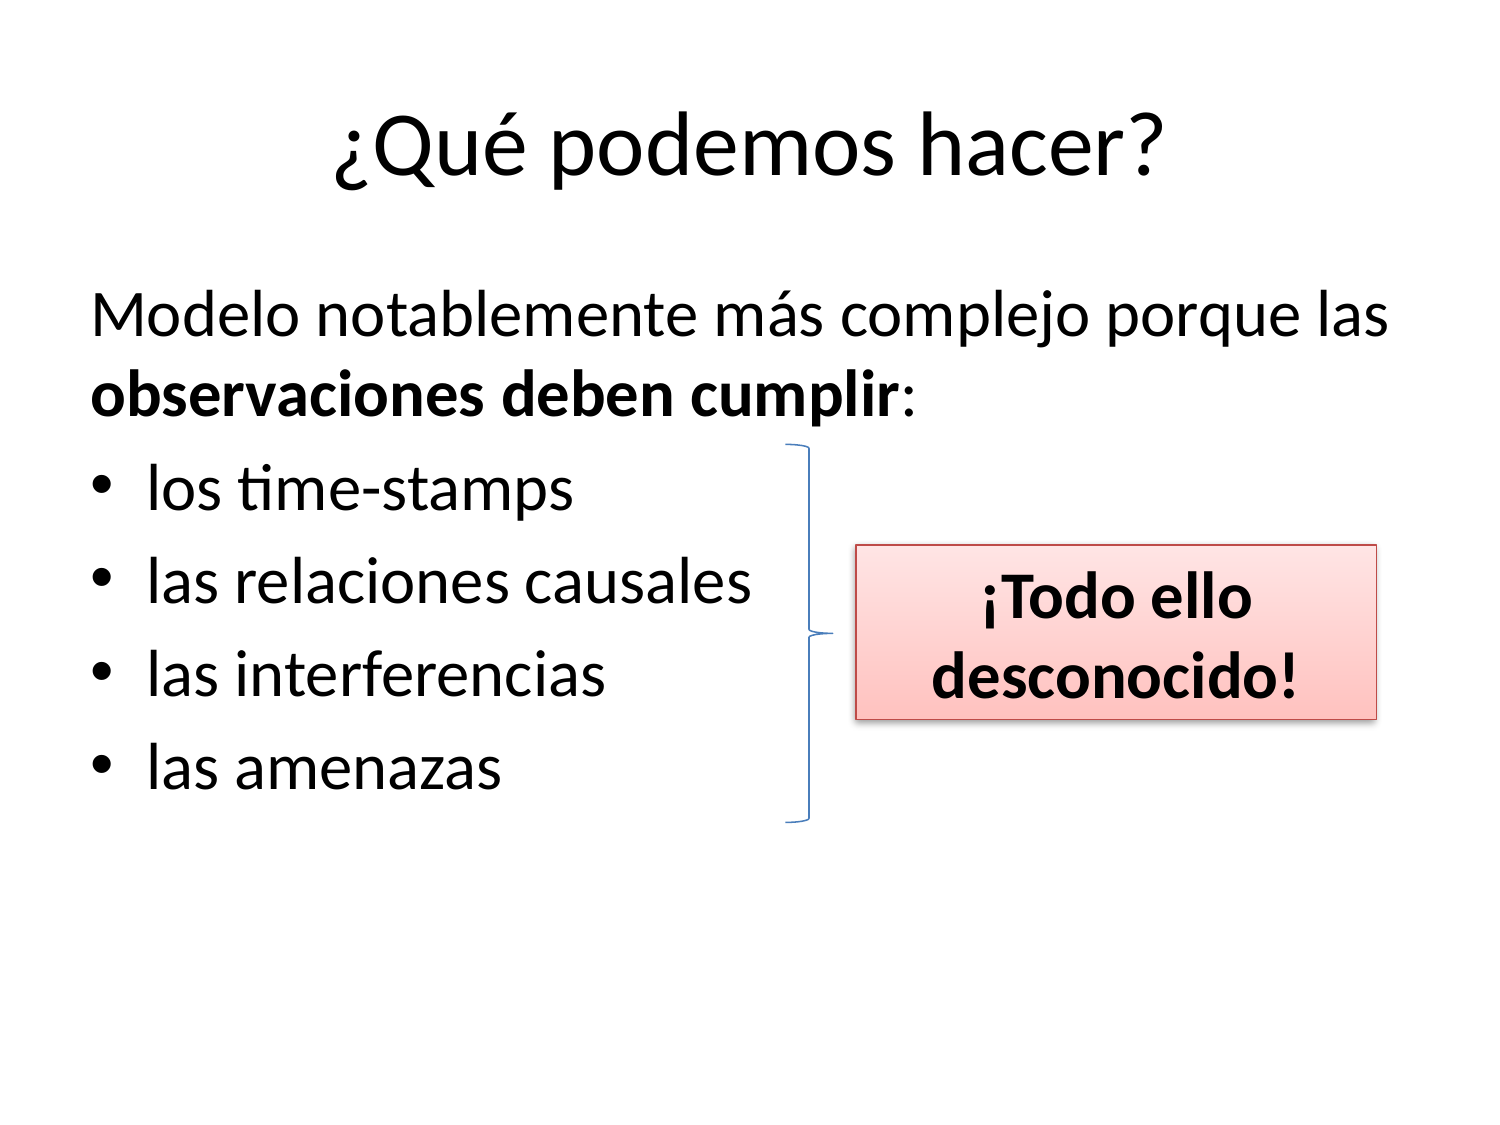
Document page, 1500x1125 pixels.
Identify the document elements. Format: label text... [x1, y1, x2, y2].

title ¿Qué podemos hacer? [75, 45, 1425, 233]
list Modelo notablemente más complejo porque las observaciones deben cumplir: los time-stamps las relaciones causales las interferencias las amenazas [75, 262, 1425, 1005]
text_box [785, 444, 1377, 823]
